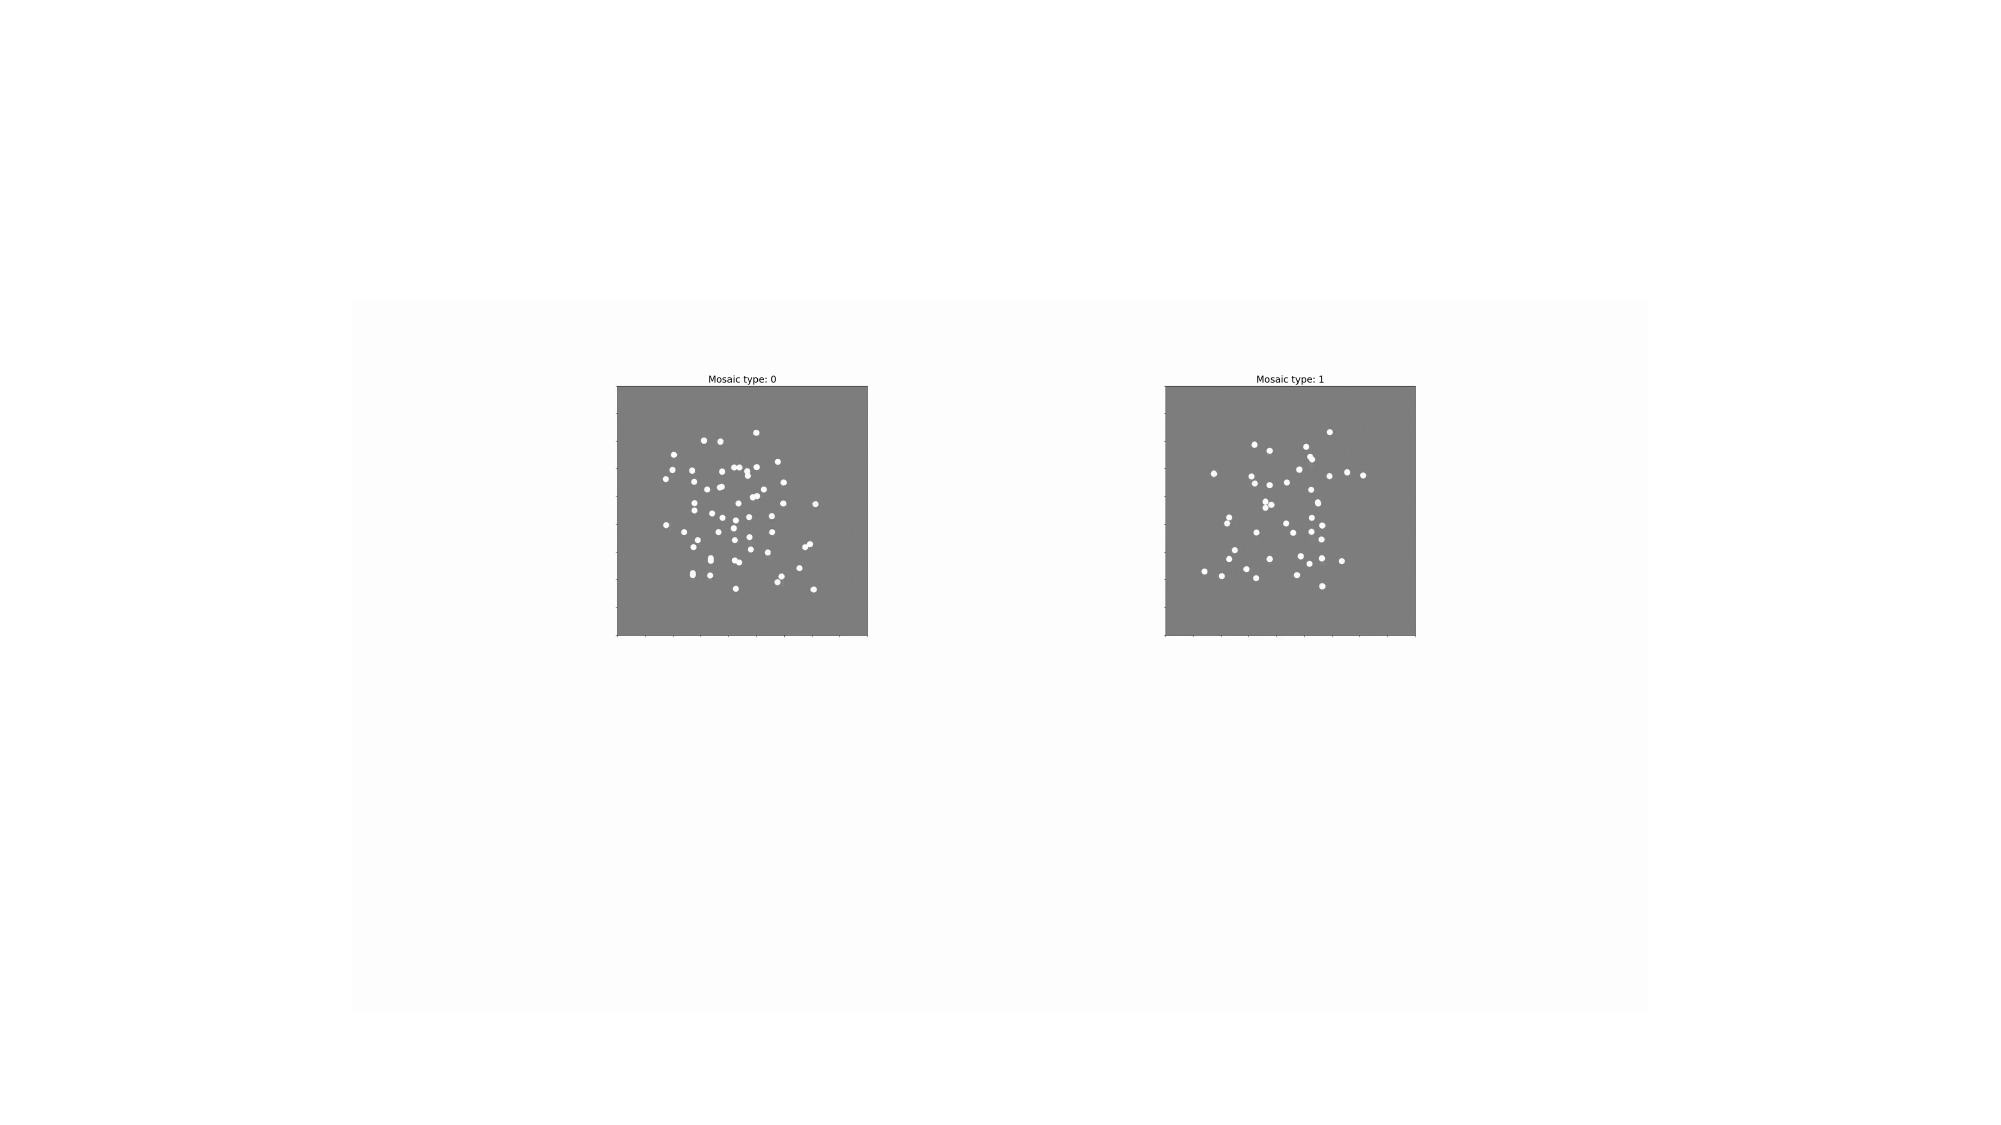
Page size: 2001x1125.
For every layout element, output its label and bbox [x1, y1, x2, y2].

list [351, 299, 1649, 1014]
